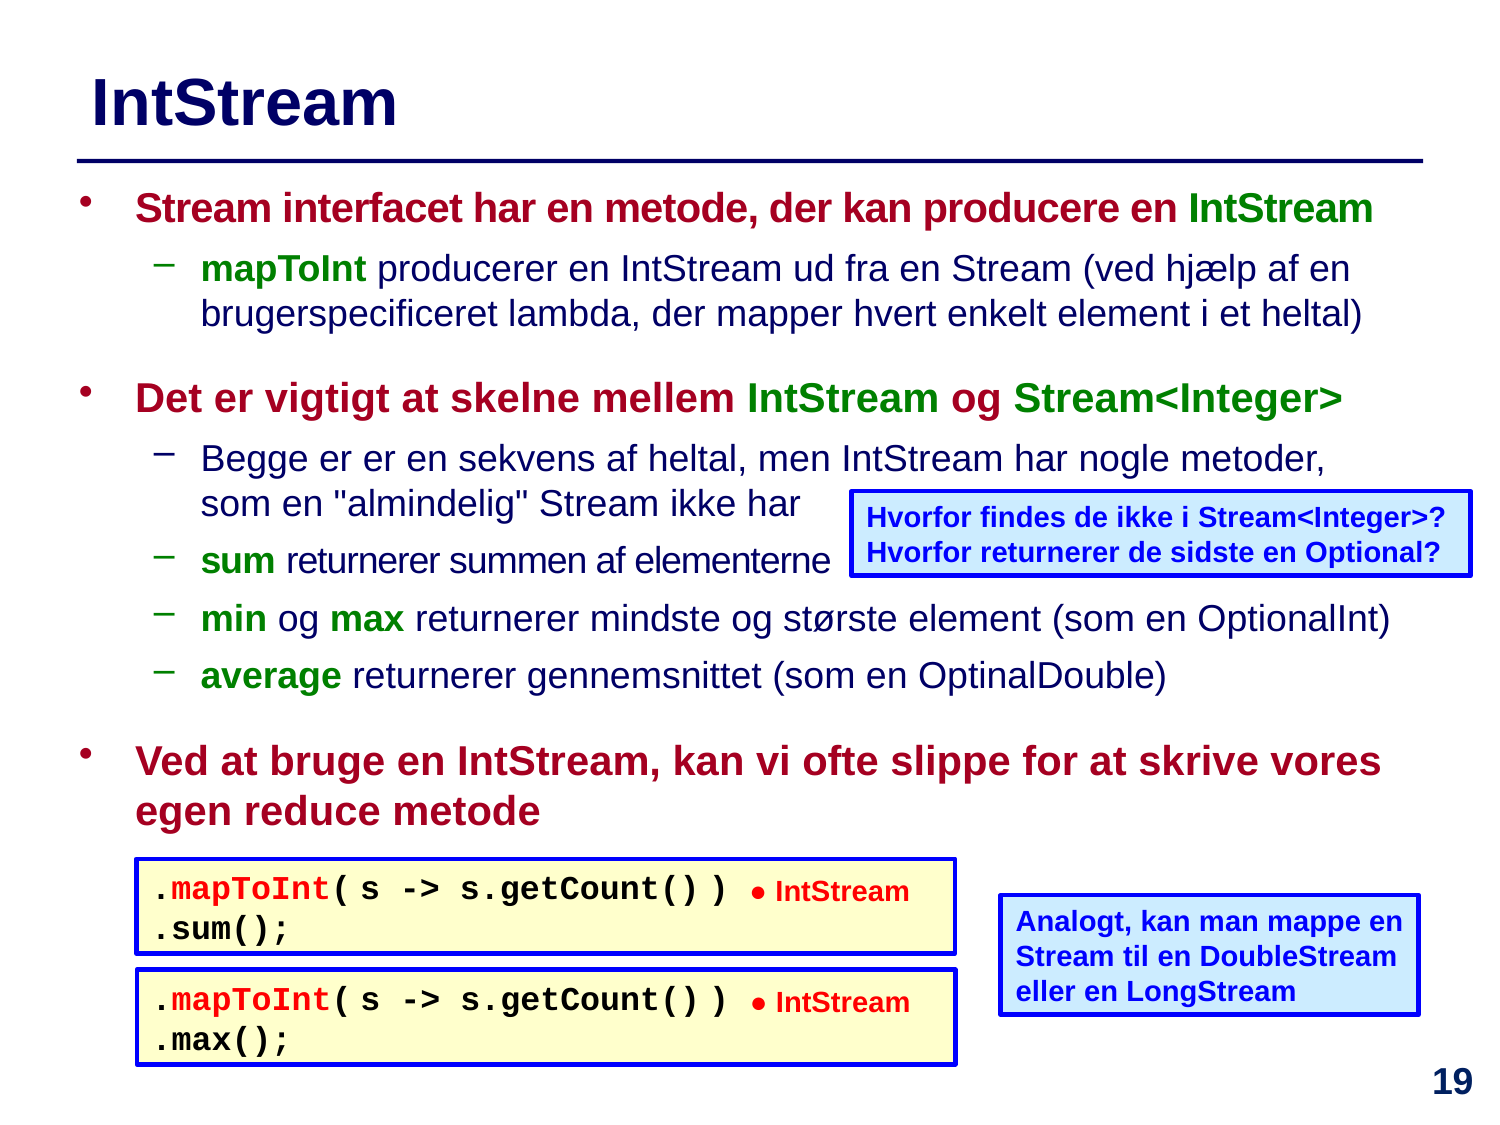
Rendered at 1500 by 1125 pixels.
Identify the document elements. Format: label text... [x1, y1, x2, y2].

text_box Hvorfor findes de ikke i Stream<Integer>? Hvorfor returnerer de sidste en Optional? [851, 491, 1471, 576]
text_box Analogt, kan man mappe en Stream til en DoubleStream eller en LongStream [1000, 895, 1419, 1015]
text_box ● IntStream [717, 864, 952, 915]
title IntStream [76, 42, 1424, 155]
slide_number 19 [1399, 1050, 1500, 1125]
text_box .mapToInt( s -> s.getCount() ) .sum(); [136, 858, 955, 954]
text_box .mapToInt( s -> s.getCount() ) .max(); [136, 969, 956, 1065]
text_box Stream interfacet har en metode, der kan producere en IntStream mapToInt producerer en IntStream ud fra en Stream (ved hjælp af en brugerspecificeret lambda, der mapper hvert enkelt element i et heltal) Det er vigtigt at skelne mellem IntStream og Stream<Integer> Begge er er en sekvens af heltal, men IntStream har nogle metoder, som en "almindelig" Stream ikke har sum returnerer summen af elementerne min og max returnerer mindste og største element (som en OptionalInt) average returnerer gennemsnittet (som en OptinalDouble) Ved at bruge en IntStream, kan vi ofte slippe for at skrive vores egen reduce metode [63, 173, 1459, 815]
text_box ● IntStream [717, 975, 953, 1026]
